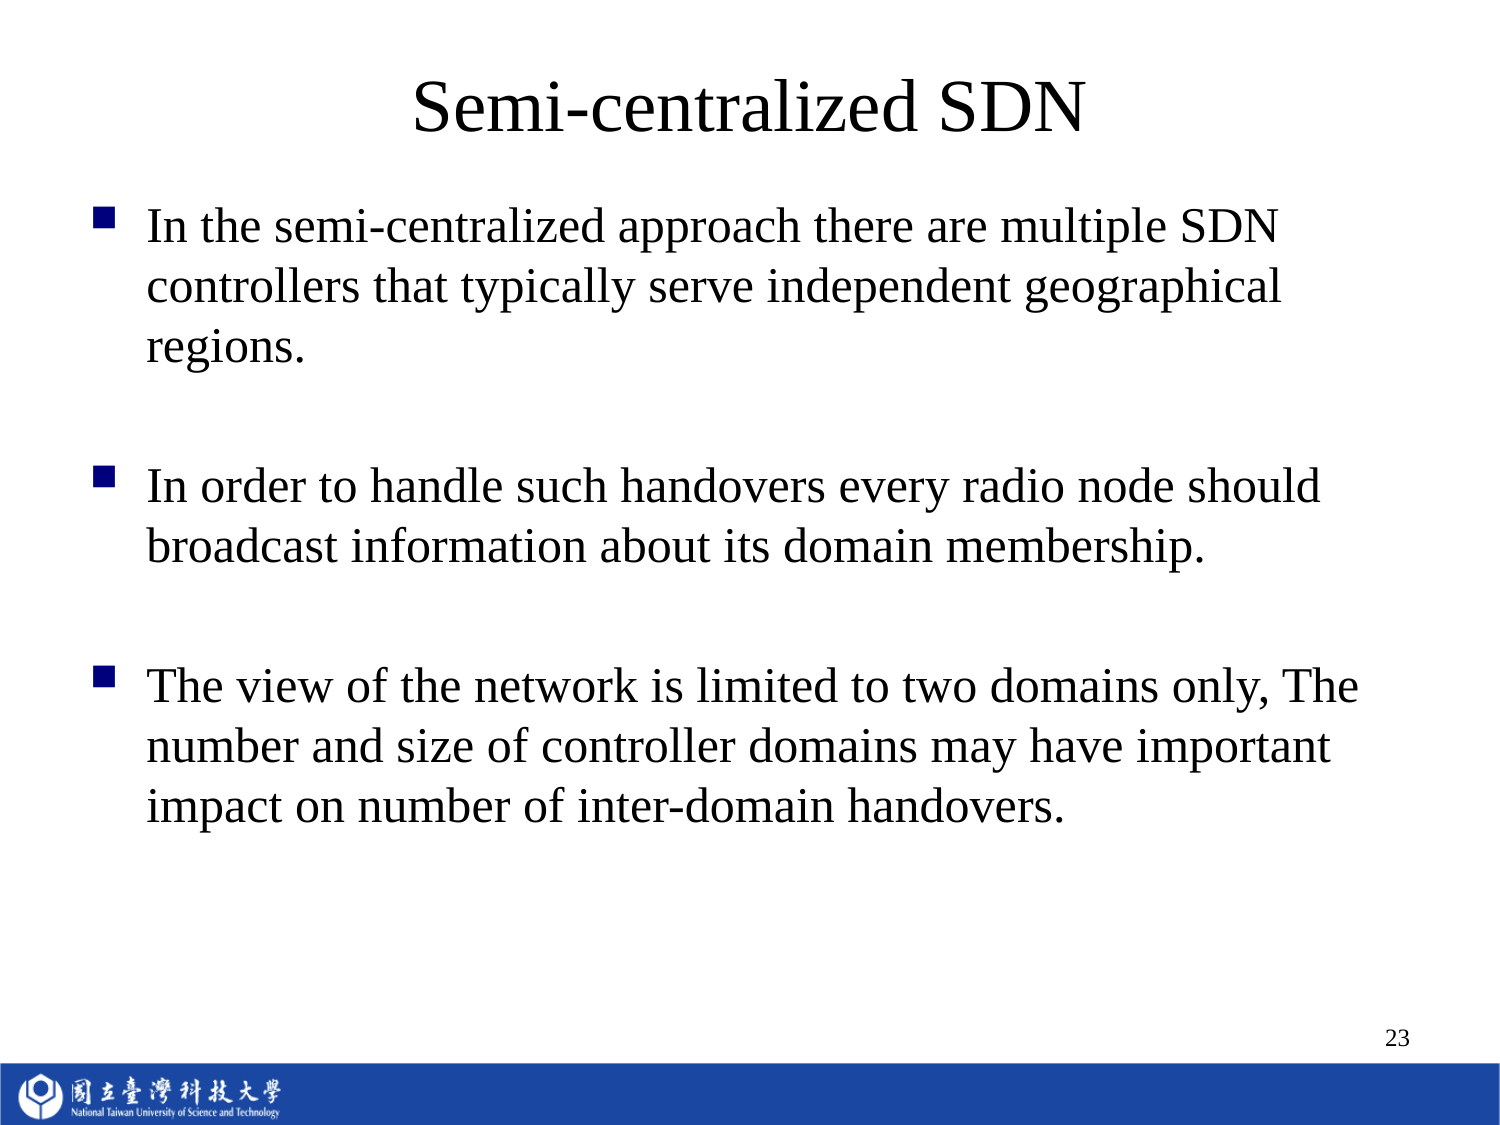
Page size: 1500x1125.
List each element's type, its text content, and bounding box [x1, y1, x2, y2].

list In the semi-centralized approach there are multiple SDN controllers that typically serve independent geographical regions. In order to handle such handovers every radio node should broadcast information about its domain membership. The view of the network is limited to two domains only, The number and size of controller domains may have important impact on number of inter-domain handovers. [75, 184, 1471, 1000]
title Semi-centralized SDN [75, 42, 1425, 161]
slide_number 23 [1074, 1011, 1425, 1059]
picture [0, 1059, 1500, 1125]
